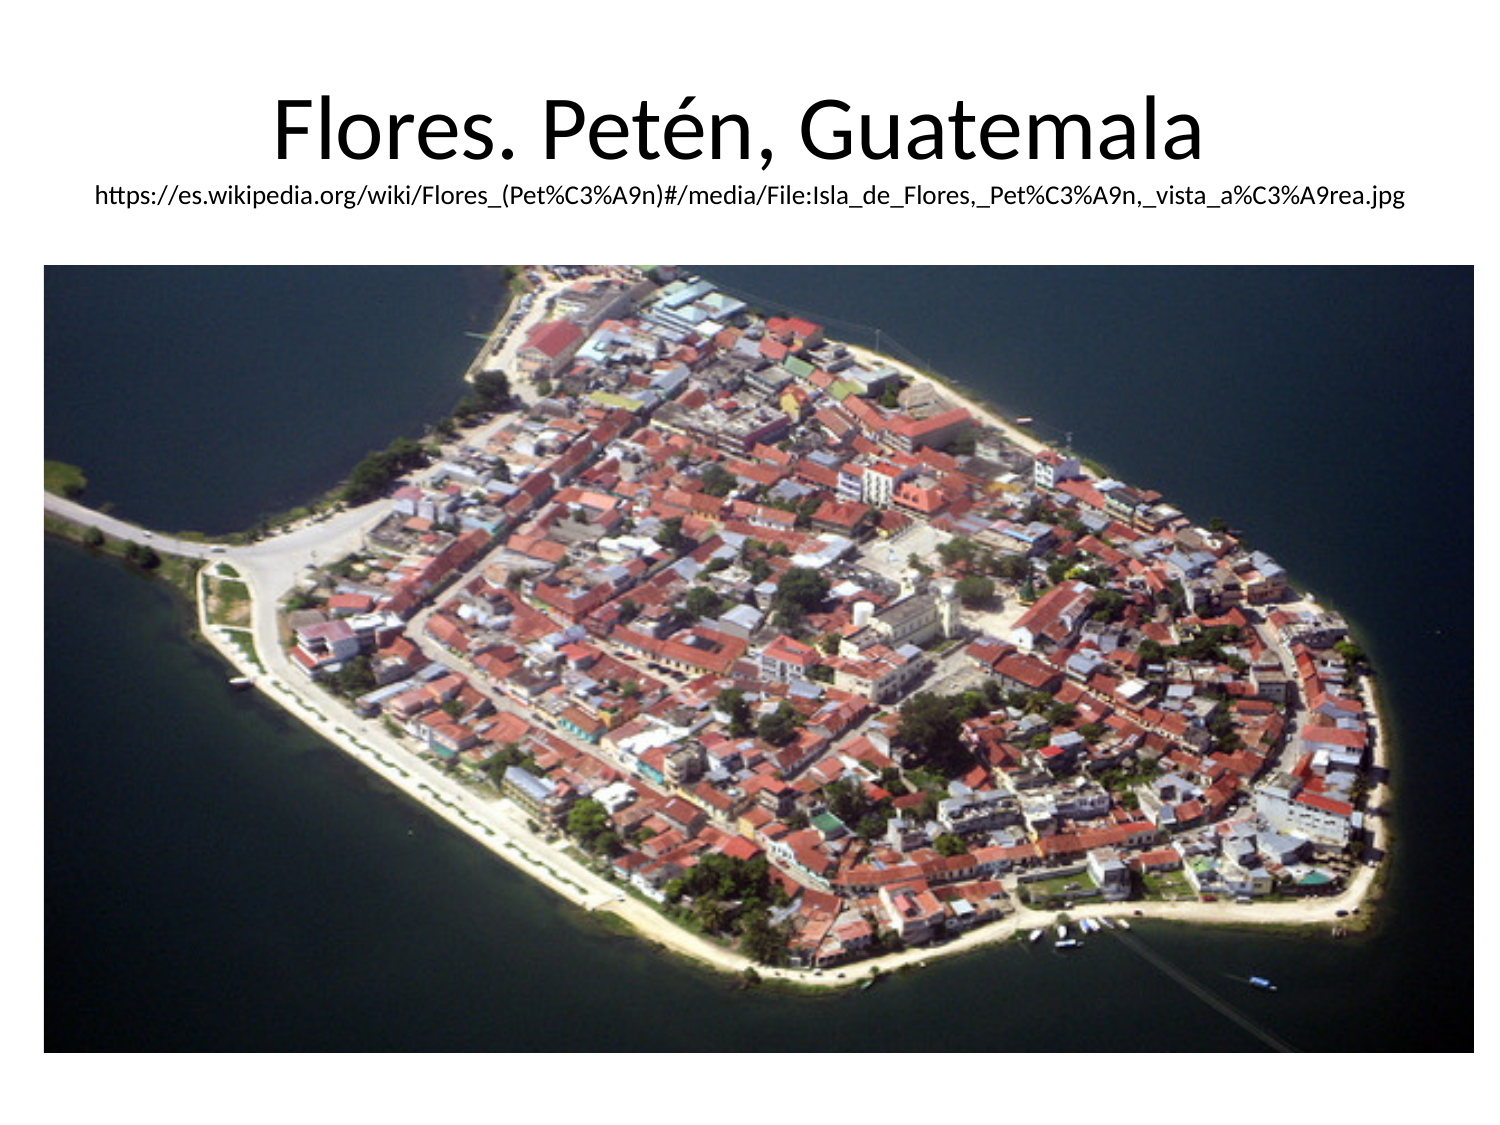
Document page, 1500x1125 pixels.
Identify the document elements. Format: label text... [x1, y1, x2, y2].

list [43, 265, 1475, 1053]
title Flores. Petén, Guatemala https://es.wikipedia.org/wiki/Flores_(Pet%C3%A9n)#/media/File:Isla_de_Flores,_Pet%C3%A9n,_vista_a%C3%A9rea.jpg [75, 45, 1425, 233]
